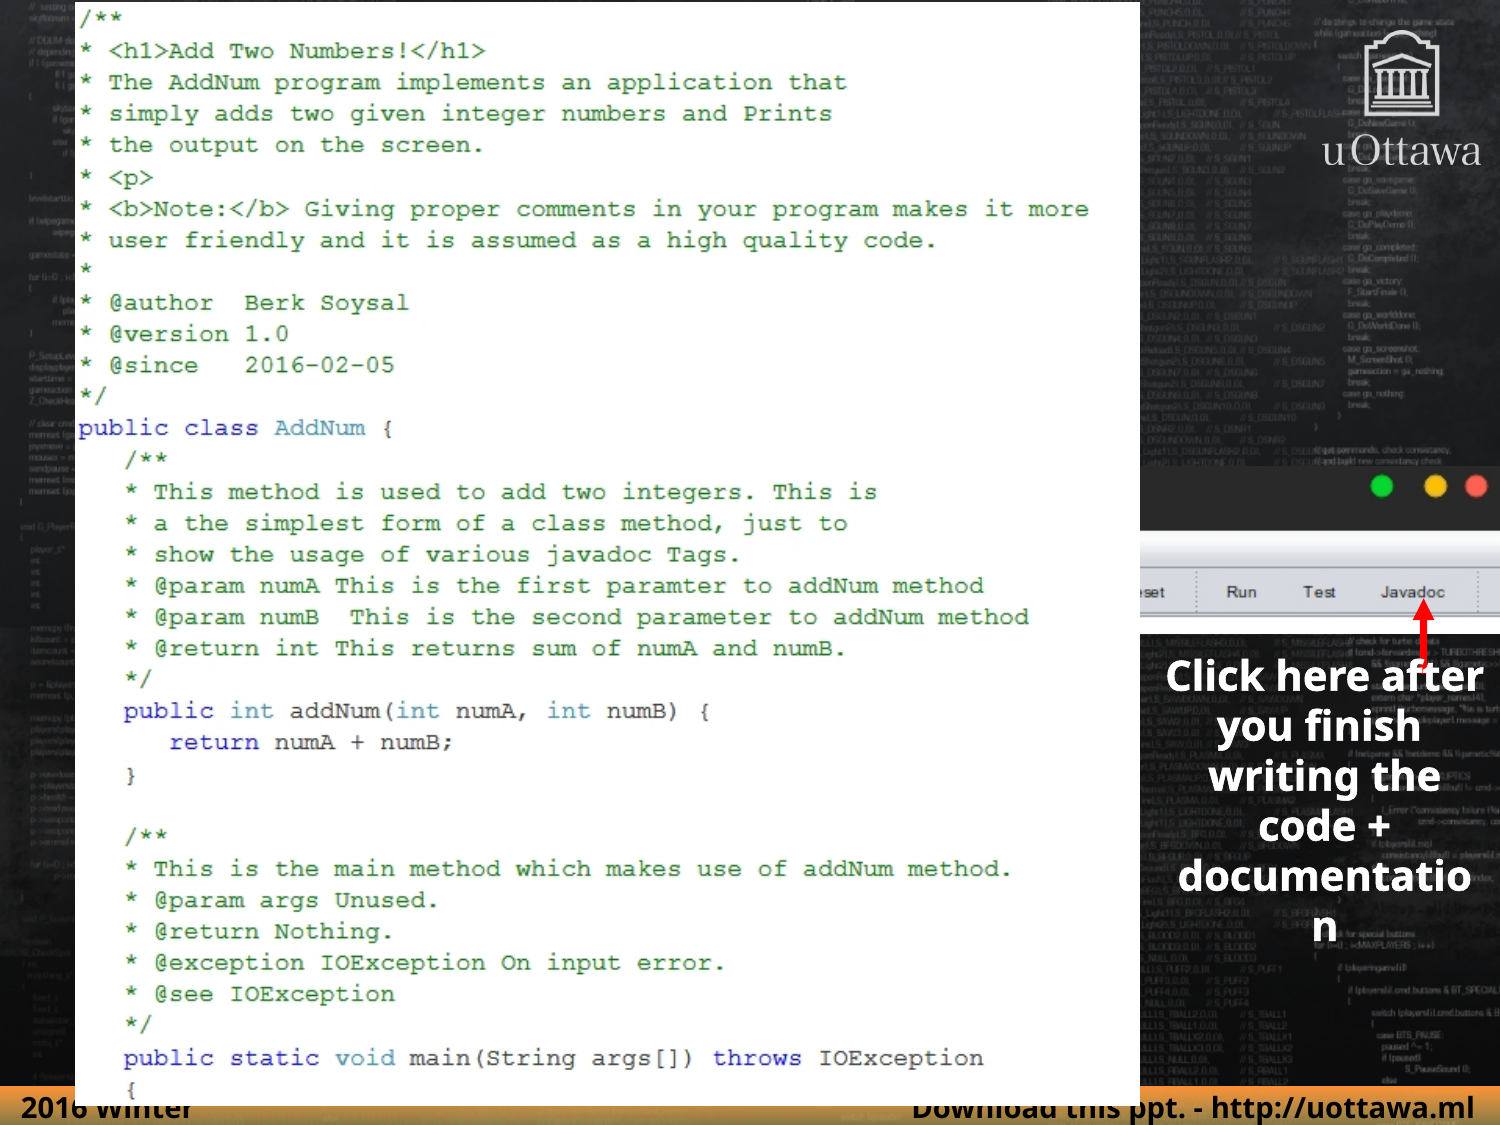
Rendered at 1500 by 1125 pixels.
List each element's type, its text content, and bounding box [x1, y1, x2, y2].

title Click here after you finish writing the code + documentation [1149, 705, 1500, 893]
text_box 2016 Winter [5, 1082, 668, 1125]
picture [0, 0, 1500, 1107]
text_box Download this ppt. - http://uottawa.ml [668, 1082, 1500, 1125]
text_box [0, 1086, 5, 1125]
